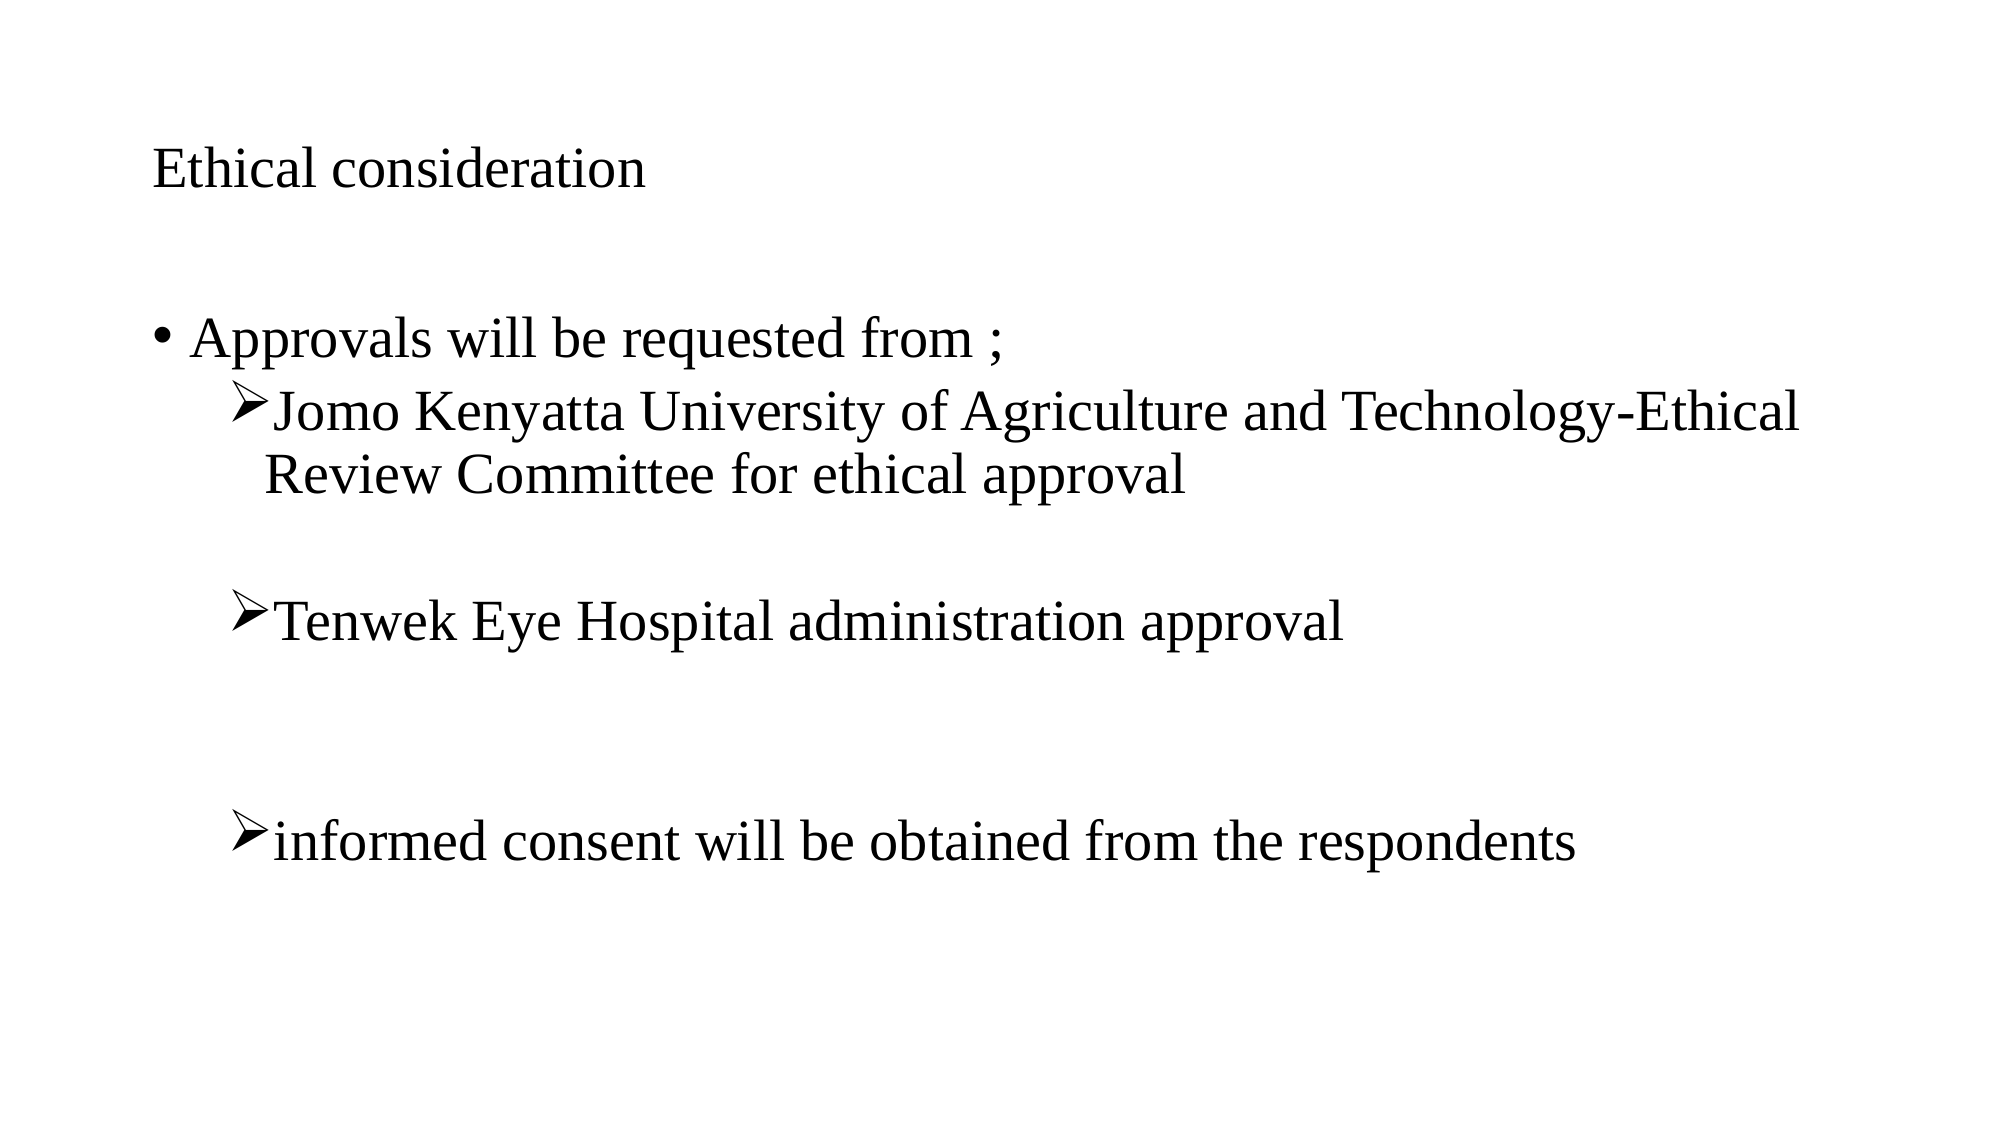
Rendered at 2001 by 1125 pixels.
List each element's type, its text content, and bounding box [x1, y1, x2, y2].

title Ethical consideration [137, 59, 1863, 278]
list Approvals will be requested from ; Jomo Kenyatta University of Agriculture and Technology-Ethical Review Committee for ethical approval Tenwek Eye Hospital administration approval informed consent will be obtained from the respondents [137, 299, 1863, 1014]
